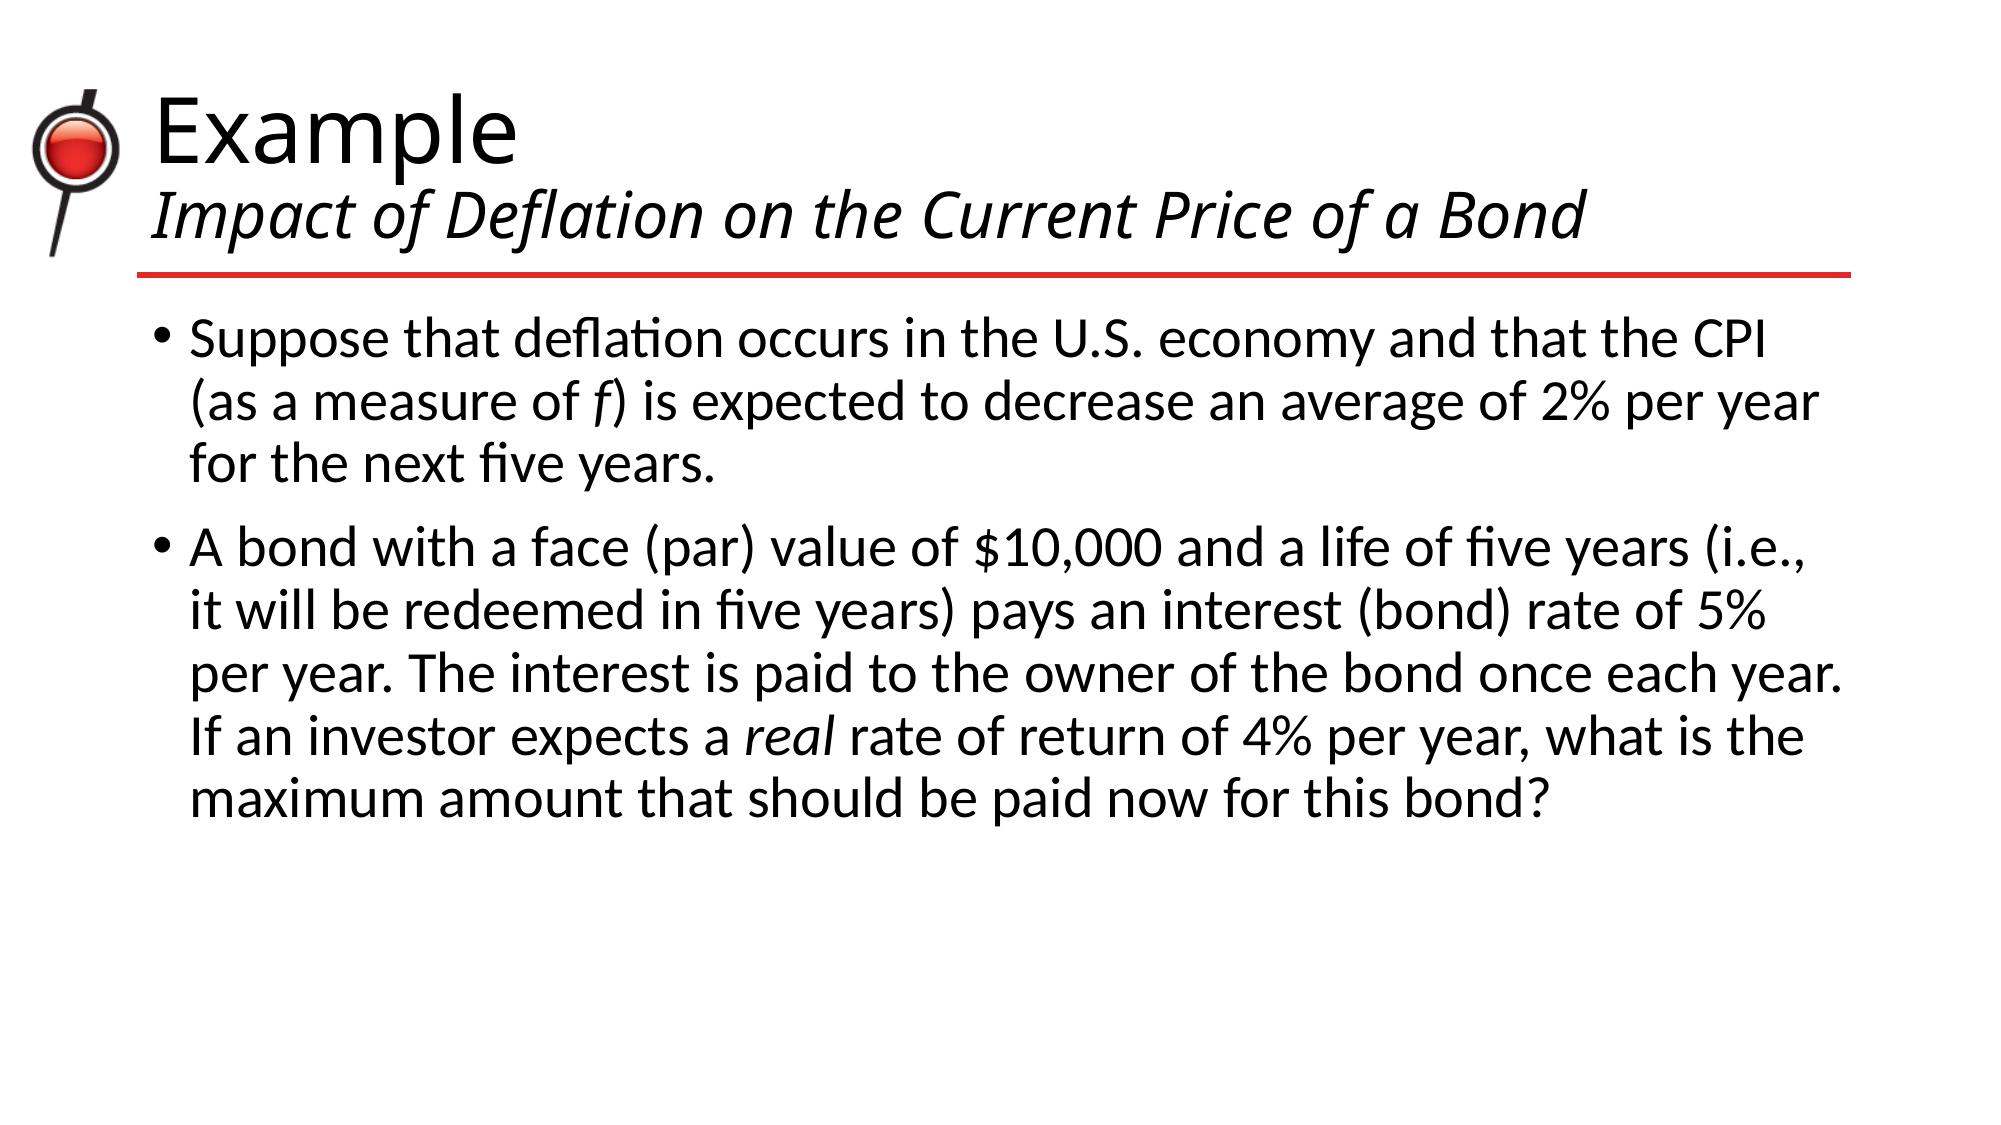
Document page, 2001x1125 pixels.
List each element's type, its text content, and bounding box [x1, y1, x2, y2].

picture [9, 69, 137, 268]
title Example Impact of Deflation on the Current Price of a Bond [137, 59, 1863, 278]
list Suppose that deflation occurs in the U.S. economy and that the CPI (as a measure of f) is expected to decrease an average of 2% per year for the next five years. A bond with a face (par) value of $10,000 and a life of five years (i.e., it will be redeemed in five years) pays an interest (bond) rate of 5% per year. The interest is paid to the owner of the bond once each year. If an investor expects a real rate of return of 4% per year, what is the maximum amount that should be paid now for this bond? [137, 299, 1863, 1014]
